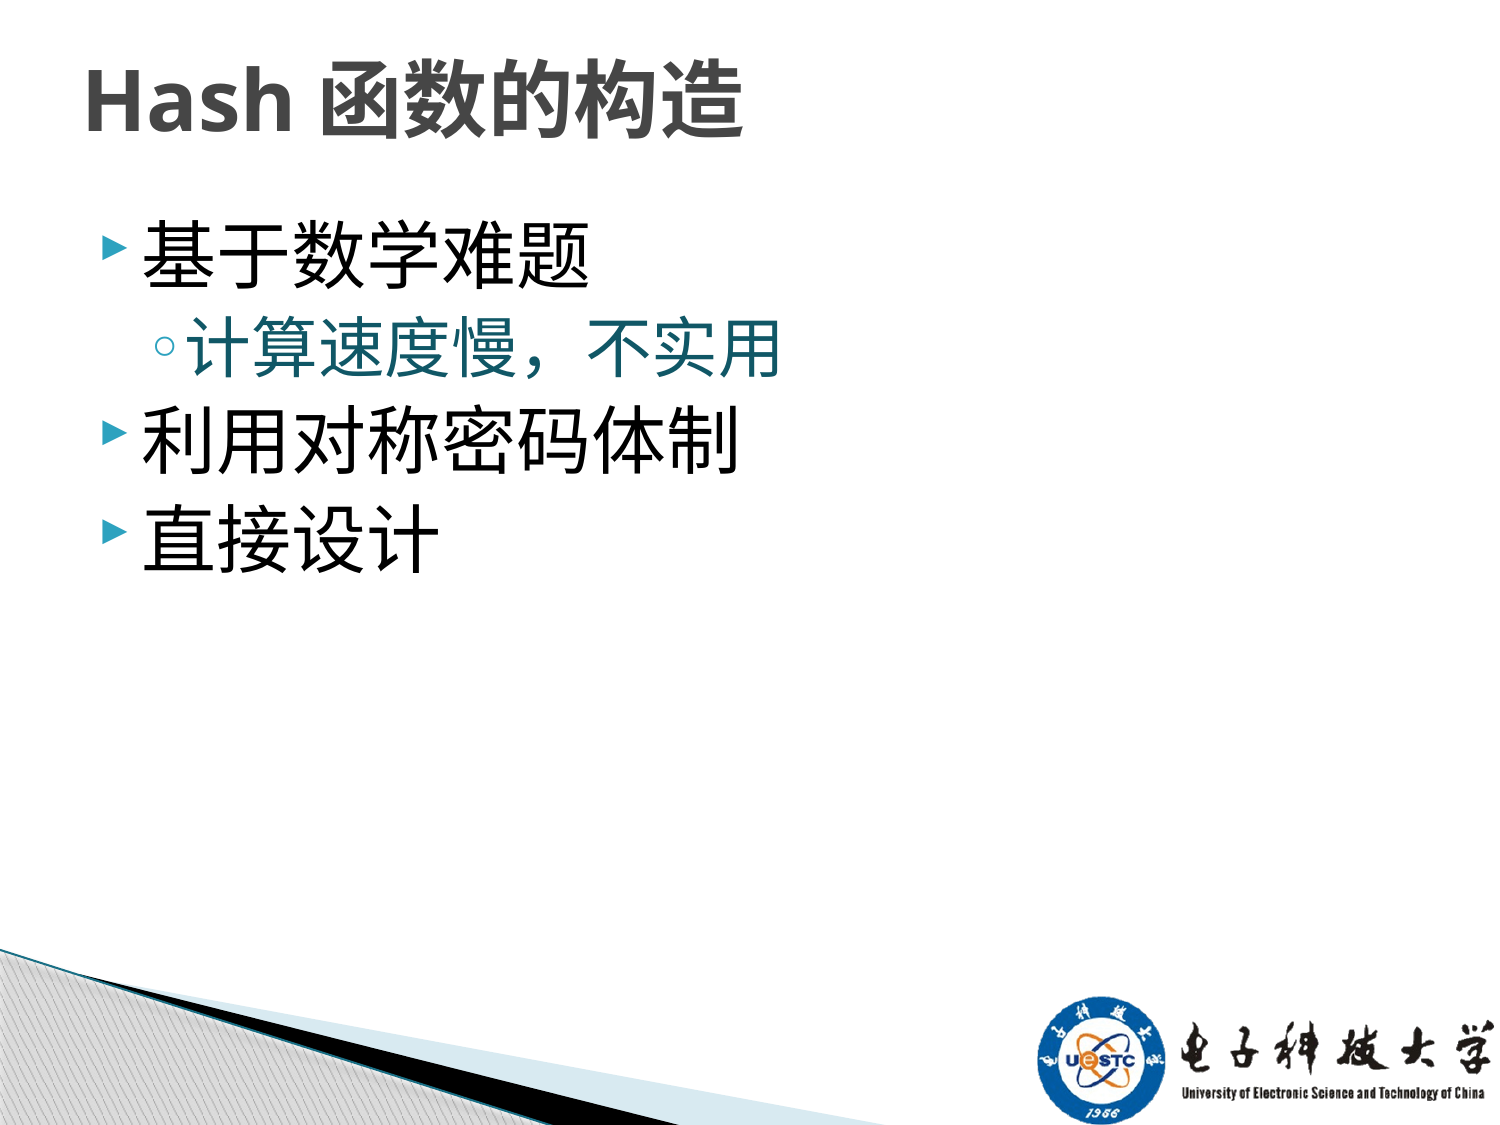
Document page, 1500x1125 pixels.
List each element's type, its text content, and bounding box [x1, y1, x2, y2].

list 基于数学难题 计算速度慢，不实用 利用对称密码体制 直接设计 [66, 201, 1417, 1052]
title Hash函数的构造 [66, 3, 1417, 191]
picture [1037, 995, 1495, 1125]
